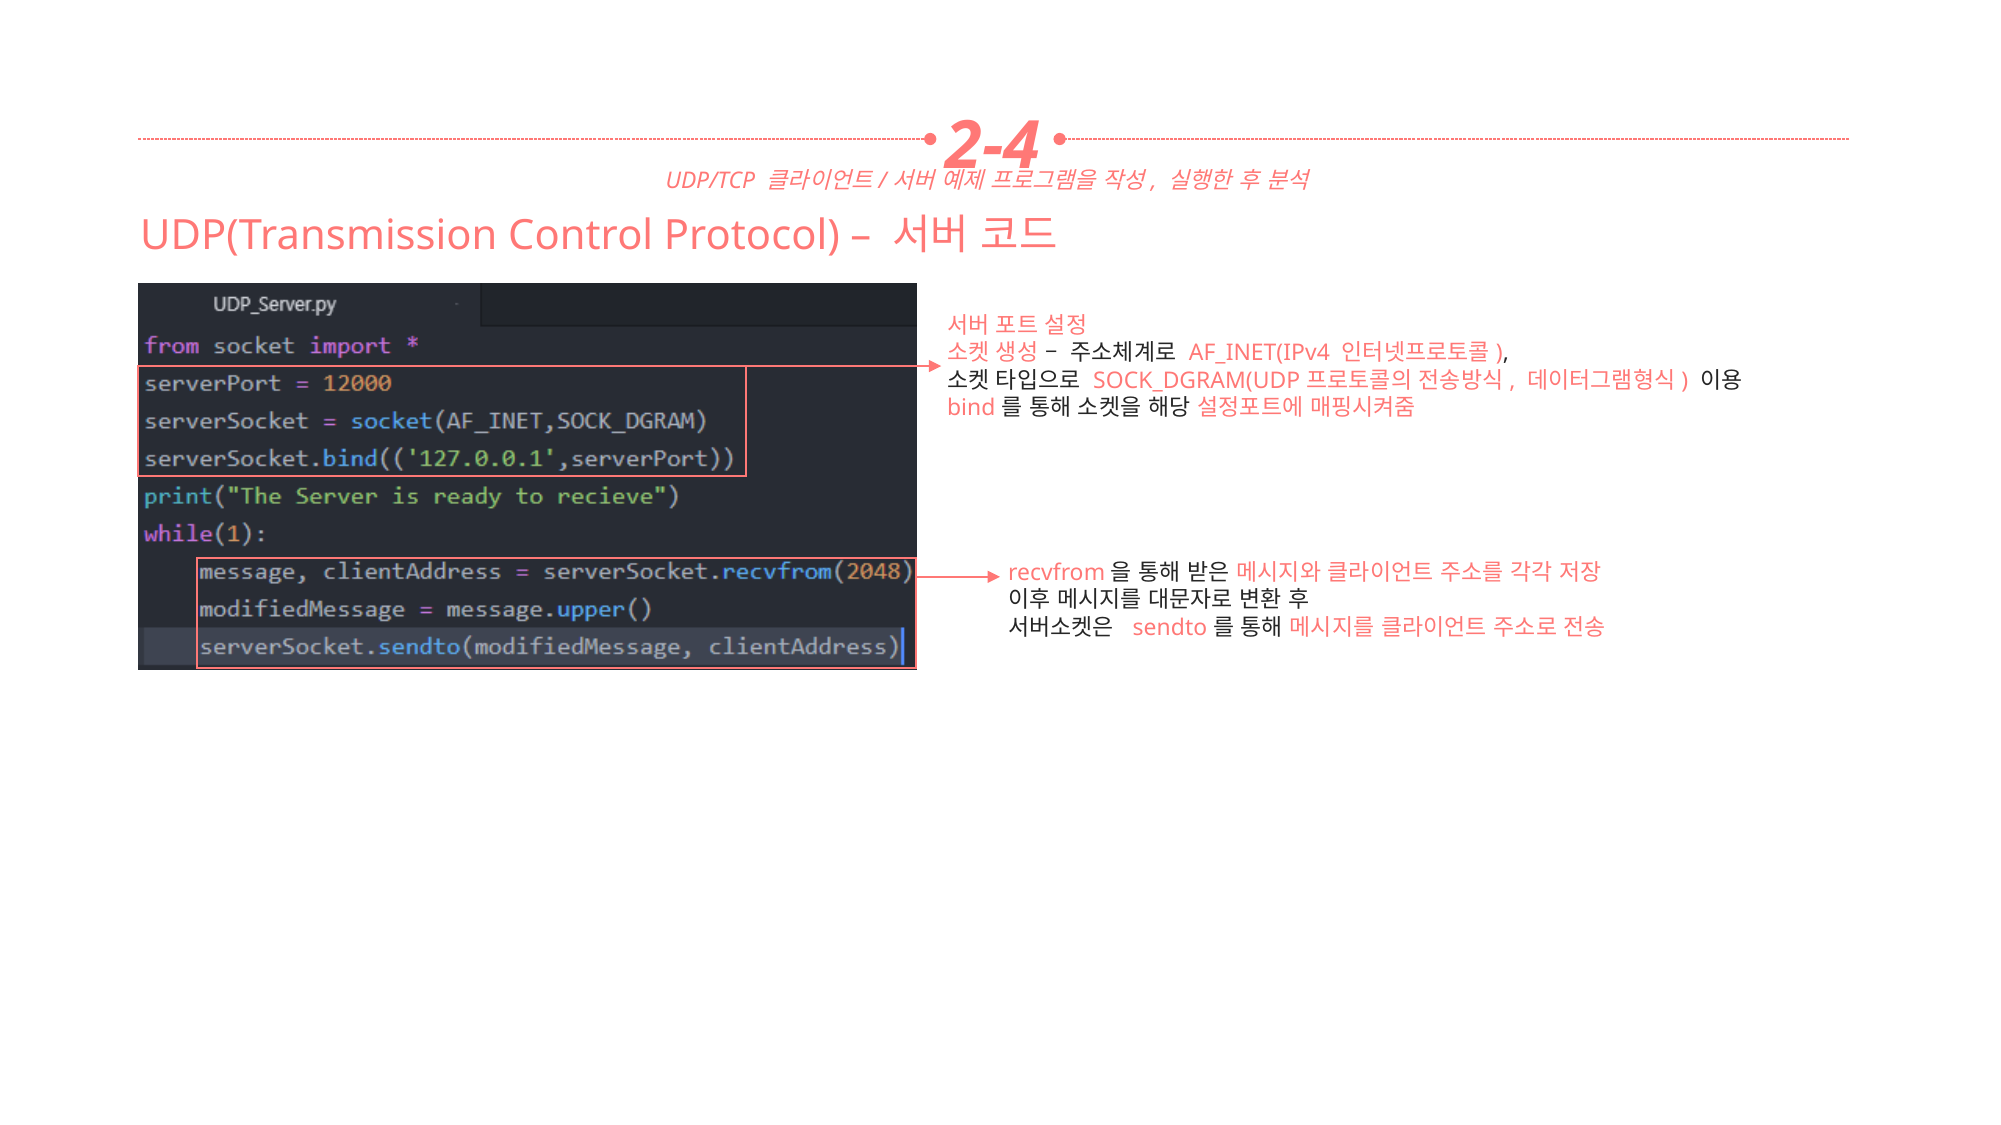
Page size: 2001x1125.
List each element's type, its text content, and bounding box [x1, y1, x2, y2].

picture [138, 283, 917, 670]
text_box UDP/TCP 클라이언트/서버 예제 프로그램을 작성, 실행한 후 분석 [125, 157, 1850, 201]
text_box 2-4 [606, 54, 1380, 157]
text_box 서버 포트 설정 소켓 생성 – 주소체계로 AF_INET(IPv4 인터넷프로토콜), 소켓 타입으로 SOCK_DGRAM(UDP프로토콜의 전송방식, 데이터그램형식) 이용 bind를 통해 소켓을 해당 설정포트에 매핑시켜줌 [932, 302, 1939, 428]
text_box recvfrom을 통해 받은 메시지와 클라이언트 주소를 각각 저장 이후 메시지를 대문자로 변환 후 서버소켓은 sendto를 통해 메시지를 클라이언트 주소로 전송 [993, 550, 1916, 648]
text_box UDP(Transmission Control Protocol) – 서버 코드 [125, 200, 1353, 266]
